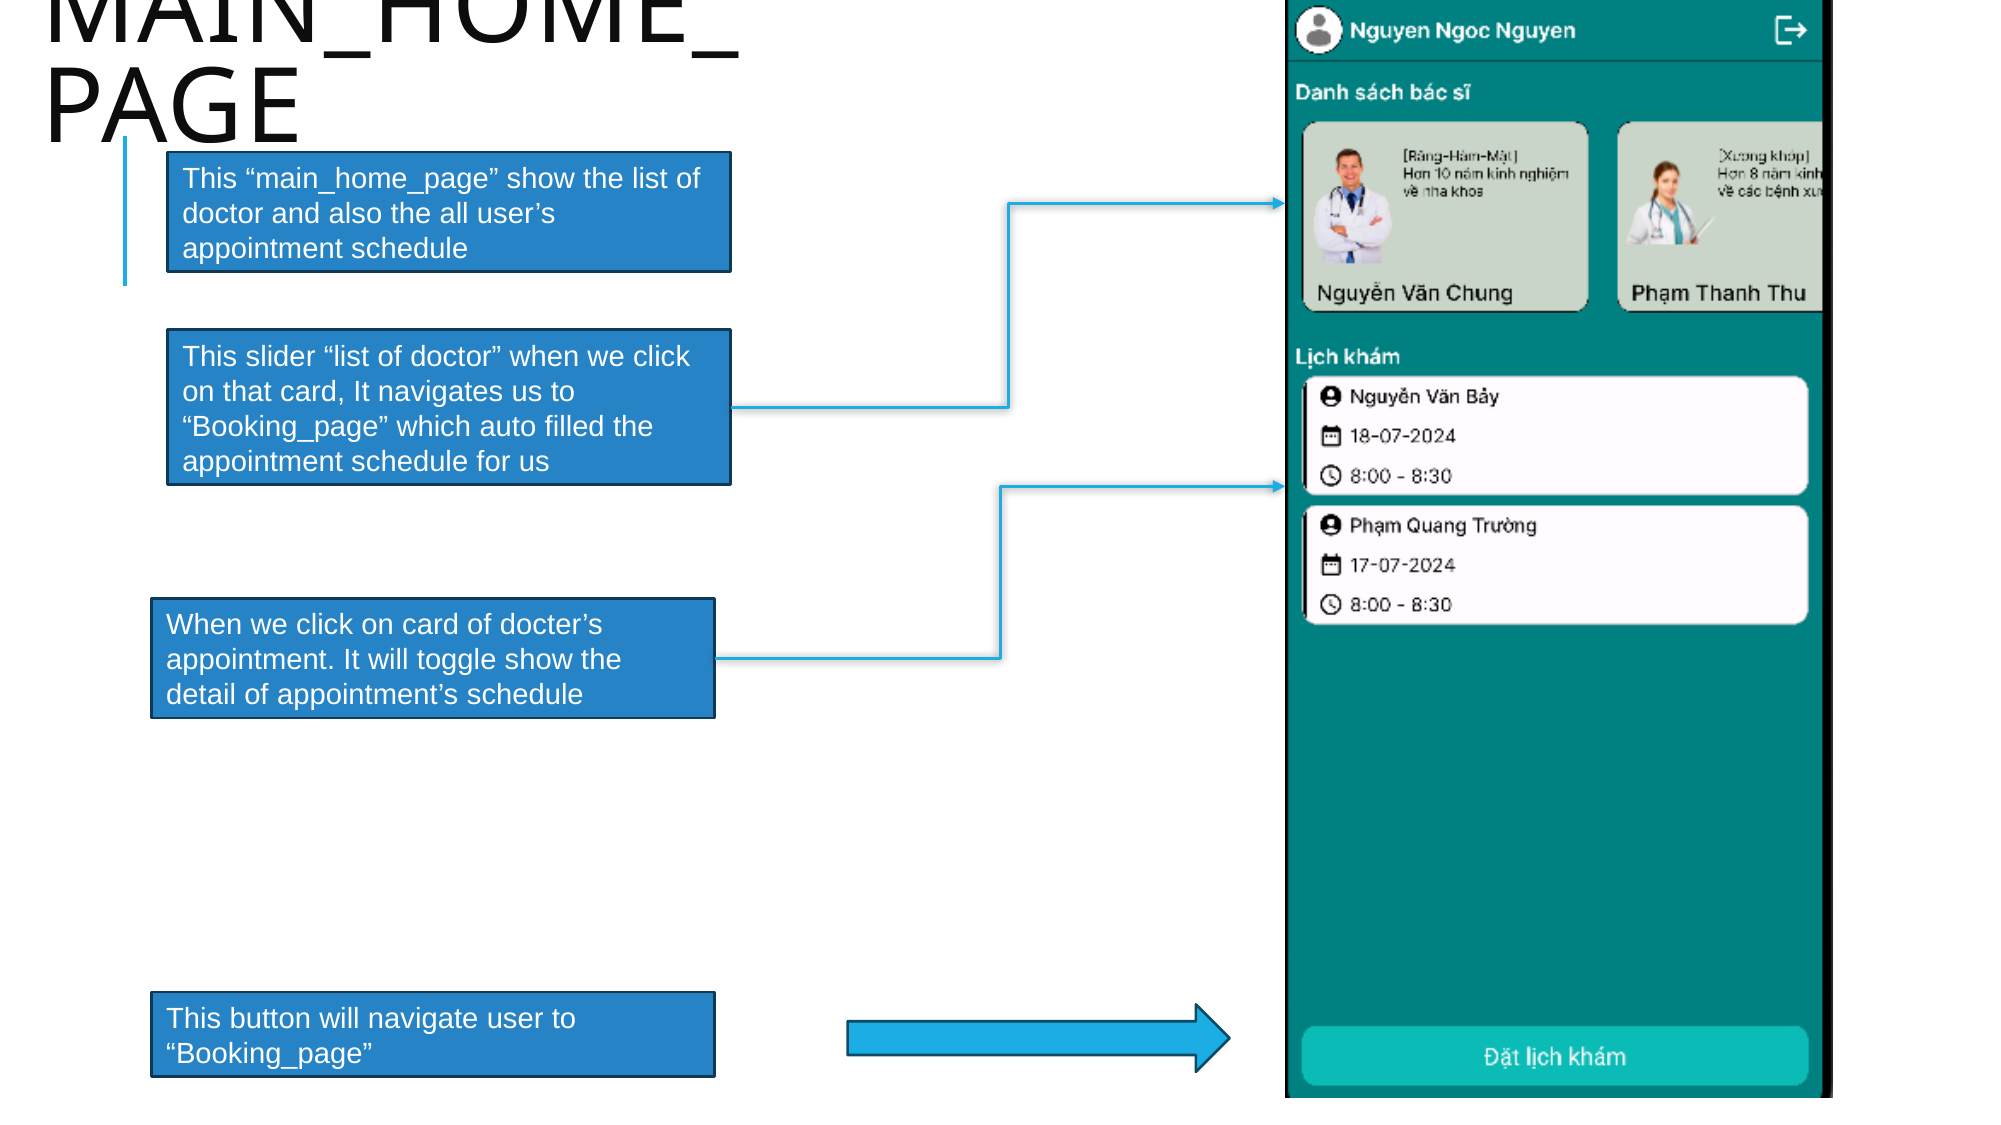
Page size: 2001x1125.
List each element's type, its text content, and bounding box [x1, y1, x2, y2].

text_box This slider “list of doctor” when we click on that card, It navigates us to “Booking_page” which auto filled the appointment schedule for us [166, 328, 732, 486]
text_box This “main_home_page” show the list of doctor and also the all user’s appointment schedule [166, 151, 732, 273]
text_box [730, 203, 1286, 409]
text_box When we click on card of docter’s appointment. It will toggle show the detail of appointment’s schedule [150, 597, 716, 719]
text_box [846, 1003, 1231, 1074]
text_box This button will navigate user to “Booking_page” [150, 991, 716, 1078]
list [1285, 0, 1833, 1098]
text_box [714, 486, 1286, 660]
title Main_Home_page [26, 0, 769, 125]
